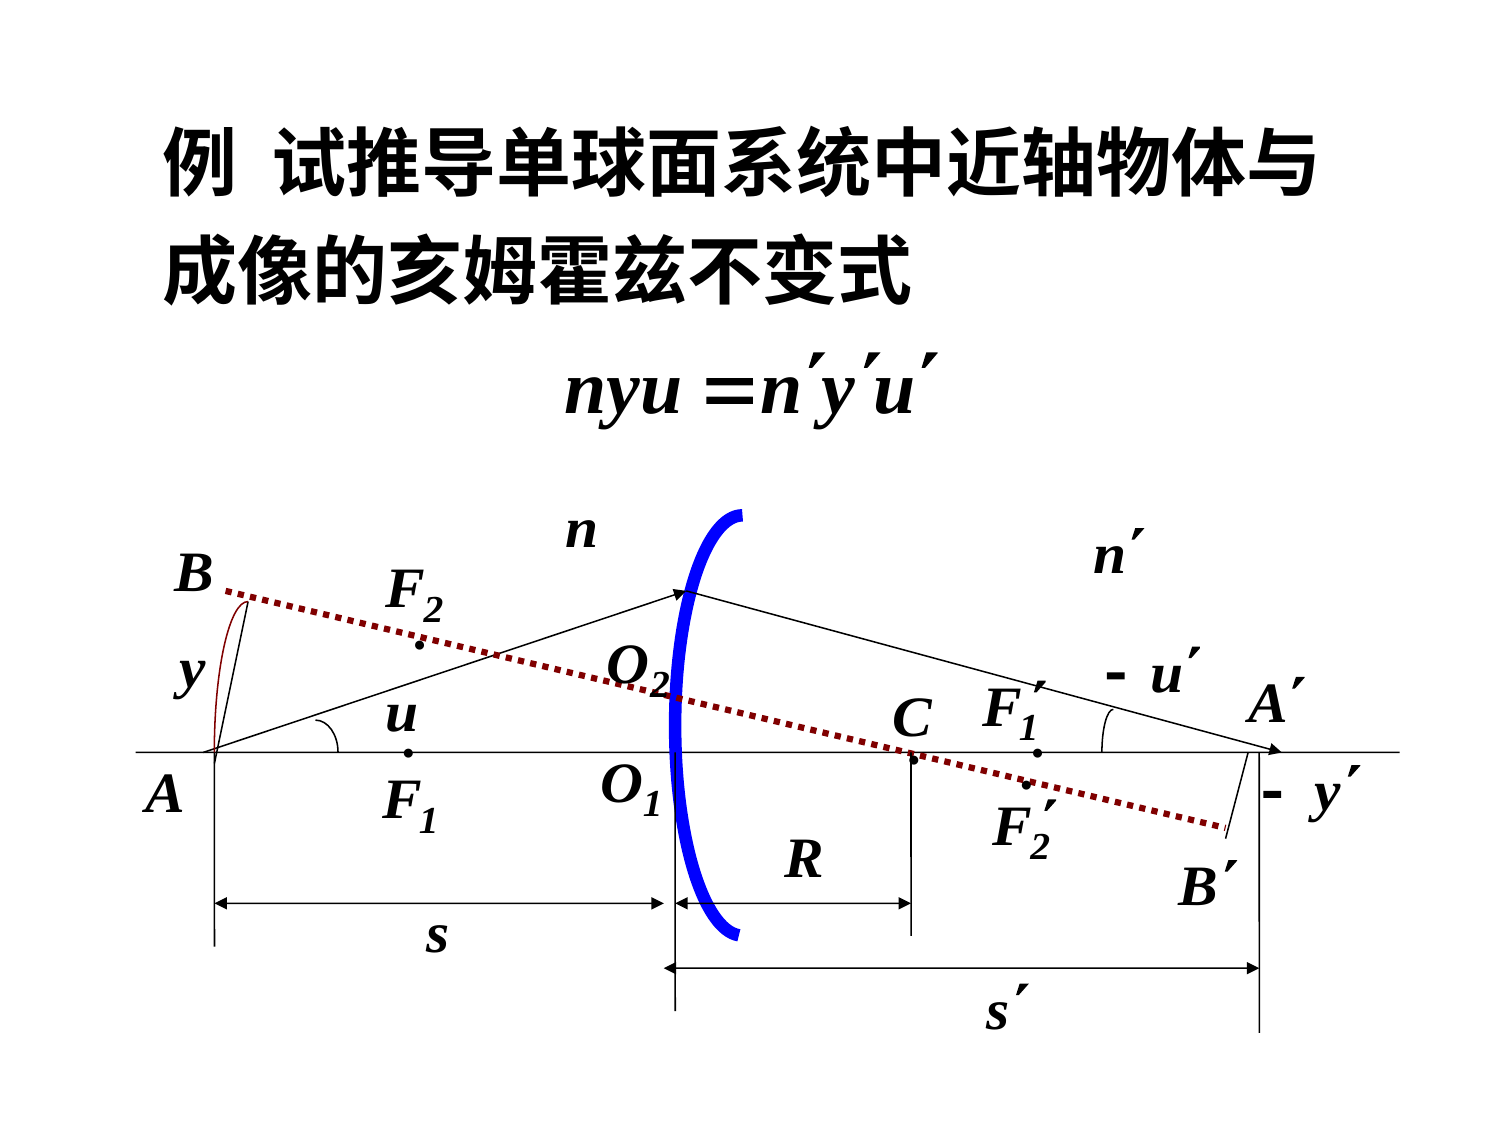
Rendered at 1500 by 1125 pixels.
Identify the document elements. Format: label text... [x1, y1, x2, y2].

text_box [135, 515, 1400, 1036]
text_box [560, 349, 939, 437]
text_box 例 试推导单球面系统中近轴物体与成像的亥姆霍兹不变式 [147, 90, 1365, 321]
